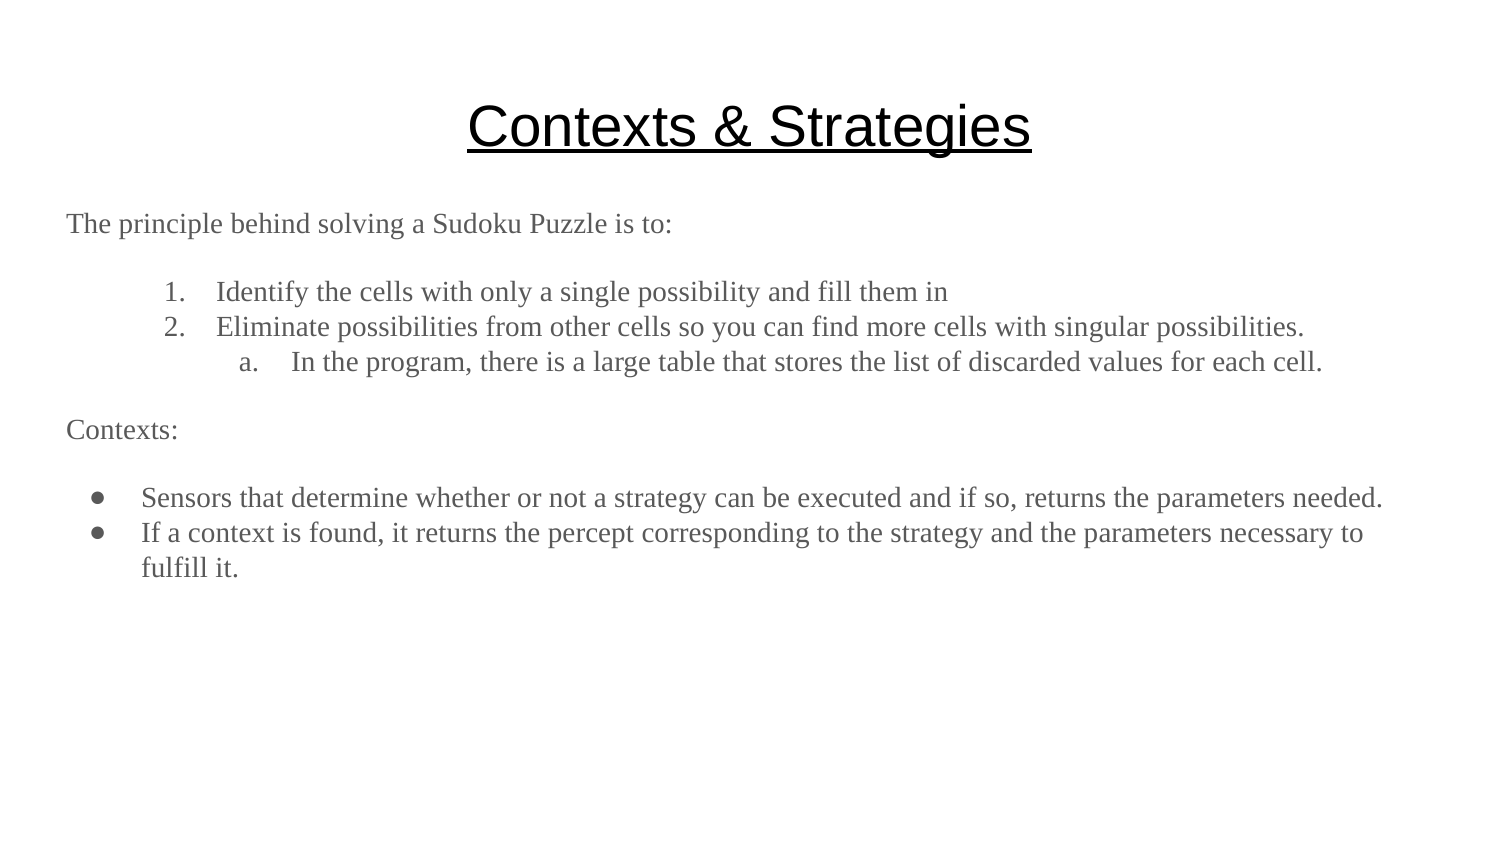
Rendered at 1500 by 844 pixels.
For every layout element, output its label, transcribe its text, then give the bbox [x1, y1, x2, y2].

title Contexts & Strategies [51, 72, 1449, 167]
list The principle behind solving a Sudoku Puzzle is to: Identify the cells with only a single possibility and fill them in Eliminate possibilities from other cells so you can find more cells with singular possibilities. In the program, there is a large table that stores the list of discarded values for each cell. Contexts: Sensors that determine whether or not a strategy can be executed and if so, returns the parameters needed. If a context is found, it returns the percept corresponding to the strategy and the parameters necessary to fulfill it. [51, 189, 1449, 812]
